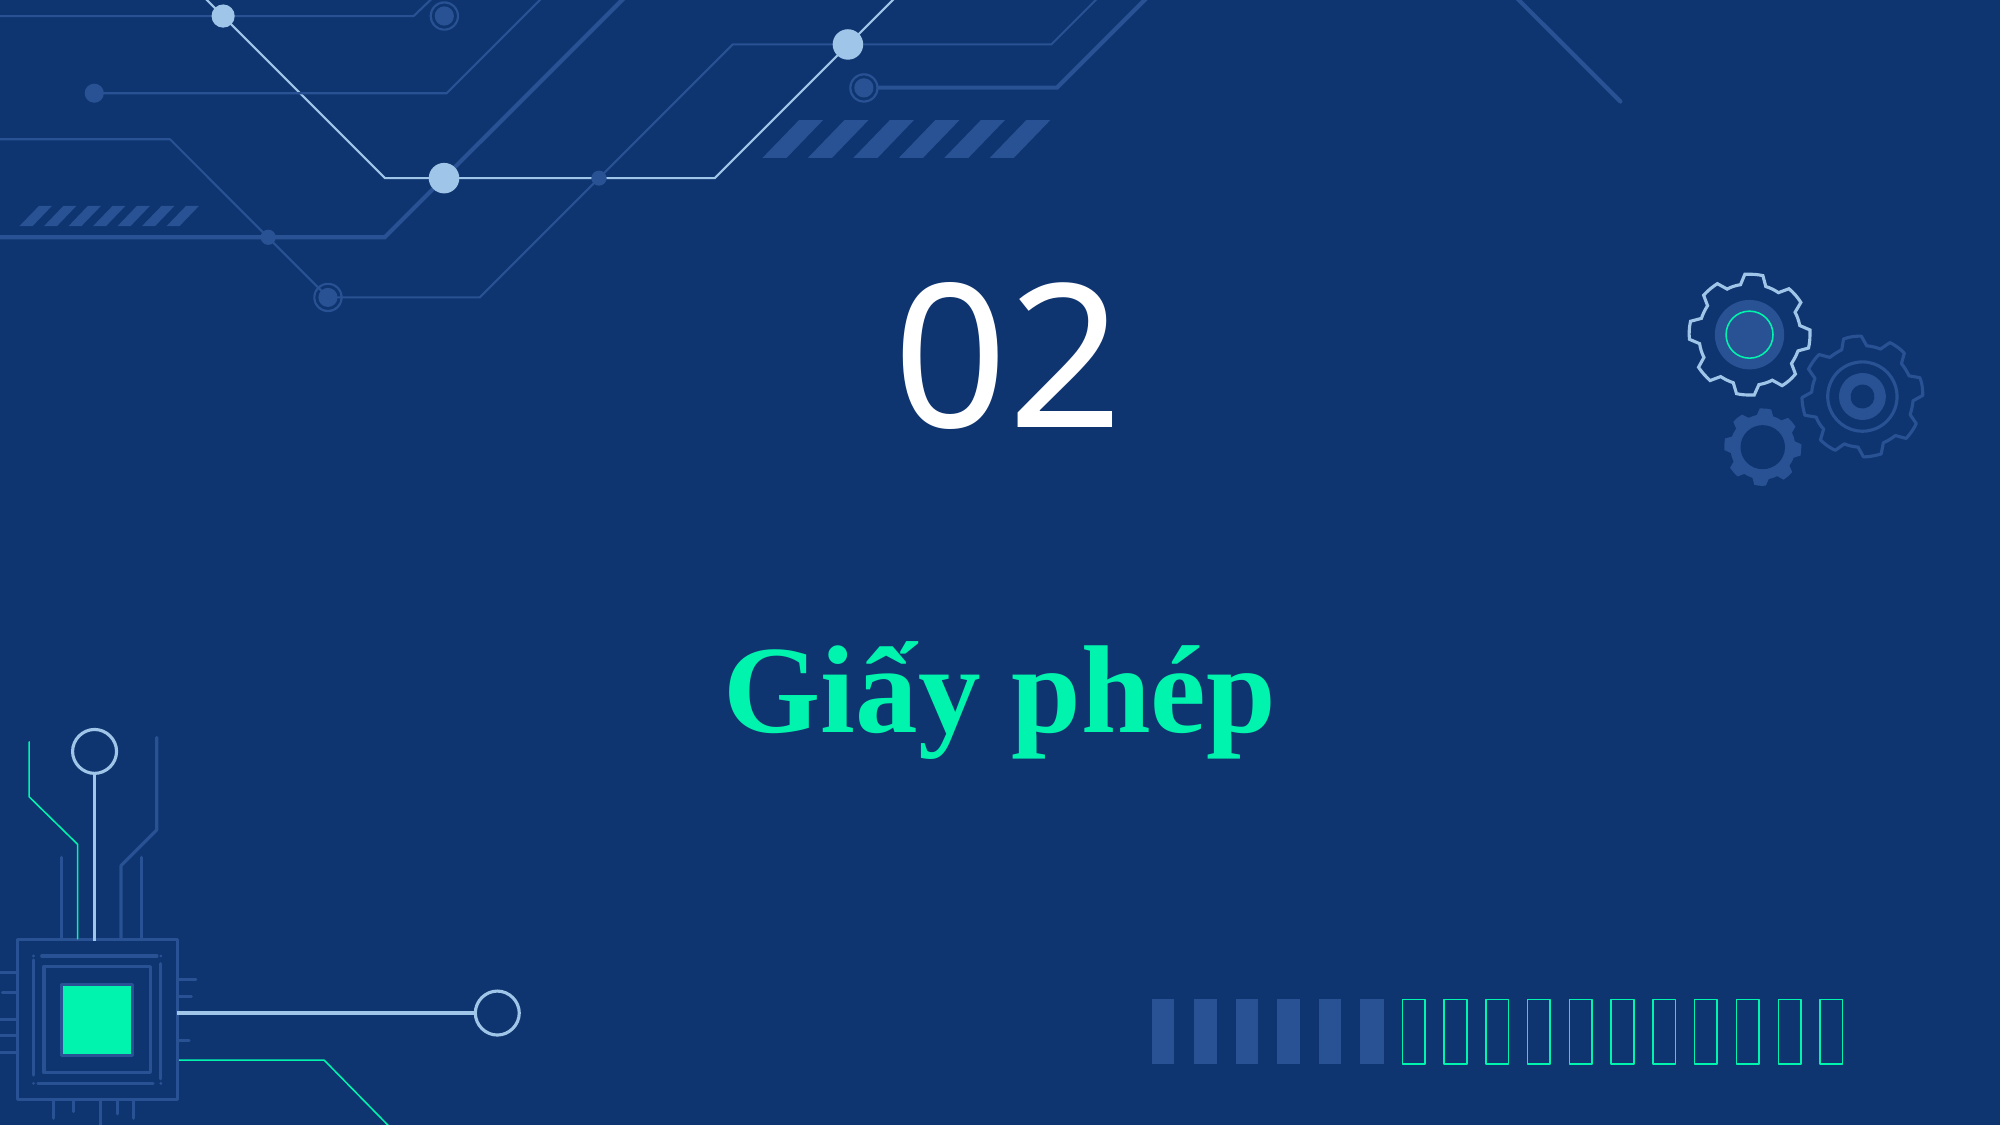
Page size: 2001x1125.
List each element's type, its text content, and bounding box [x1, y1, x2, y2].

title Giấy phép [218, 562, 1782, 728]
title 02 [797, 265, 1220, 431]
